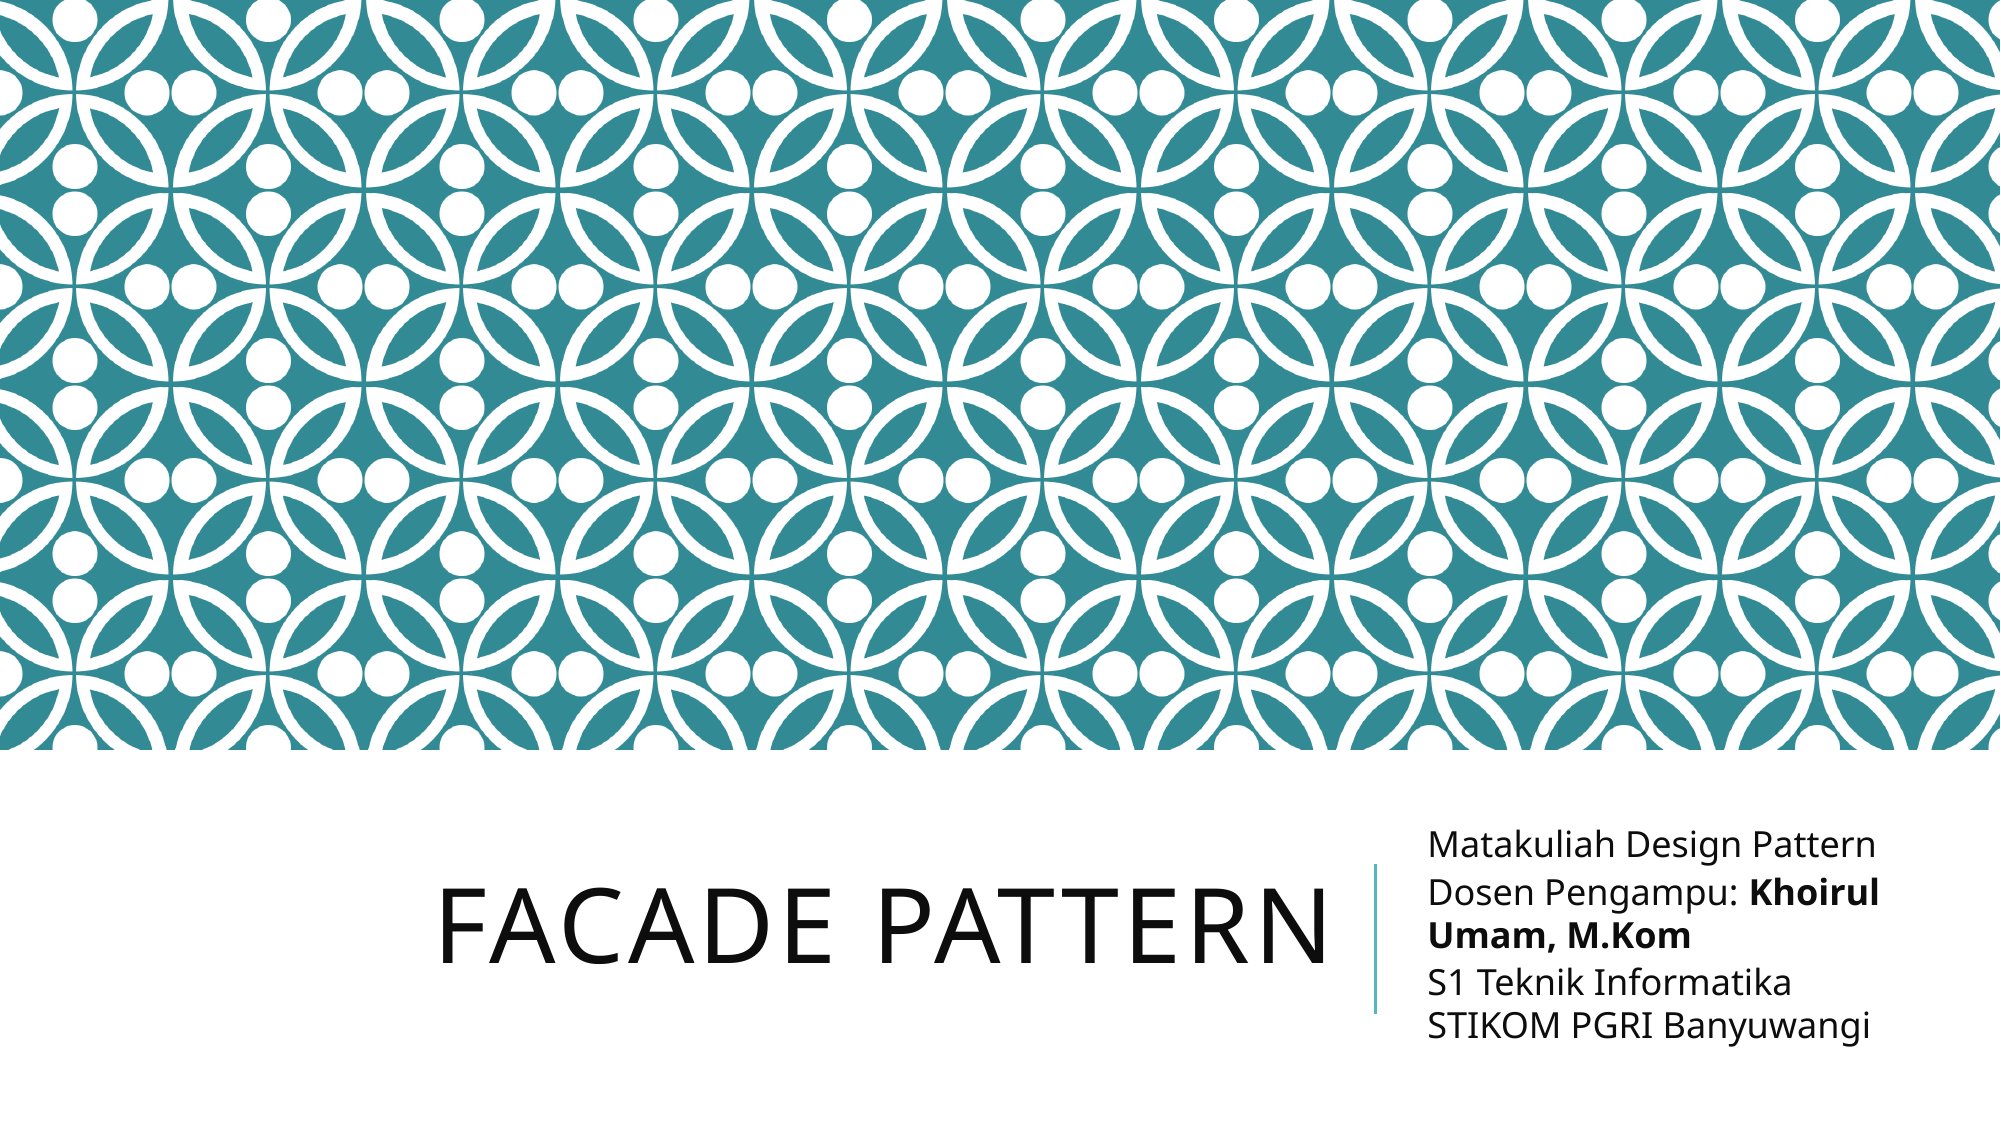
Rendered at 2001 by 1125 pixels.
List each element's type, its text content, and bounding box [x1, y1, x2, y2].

subtitle Matakuliah Design Pattern Dosen Pengampu: Khoirul Umam, M.Kom S1 Teknik Informatika STIKOM PGRI Banyuwangi [1412, 813, 1938, 1054]
title Facade Pattern [75, 813, 1350, 1054]
